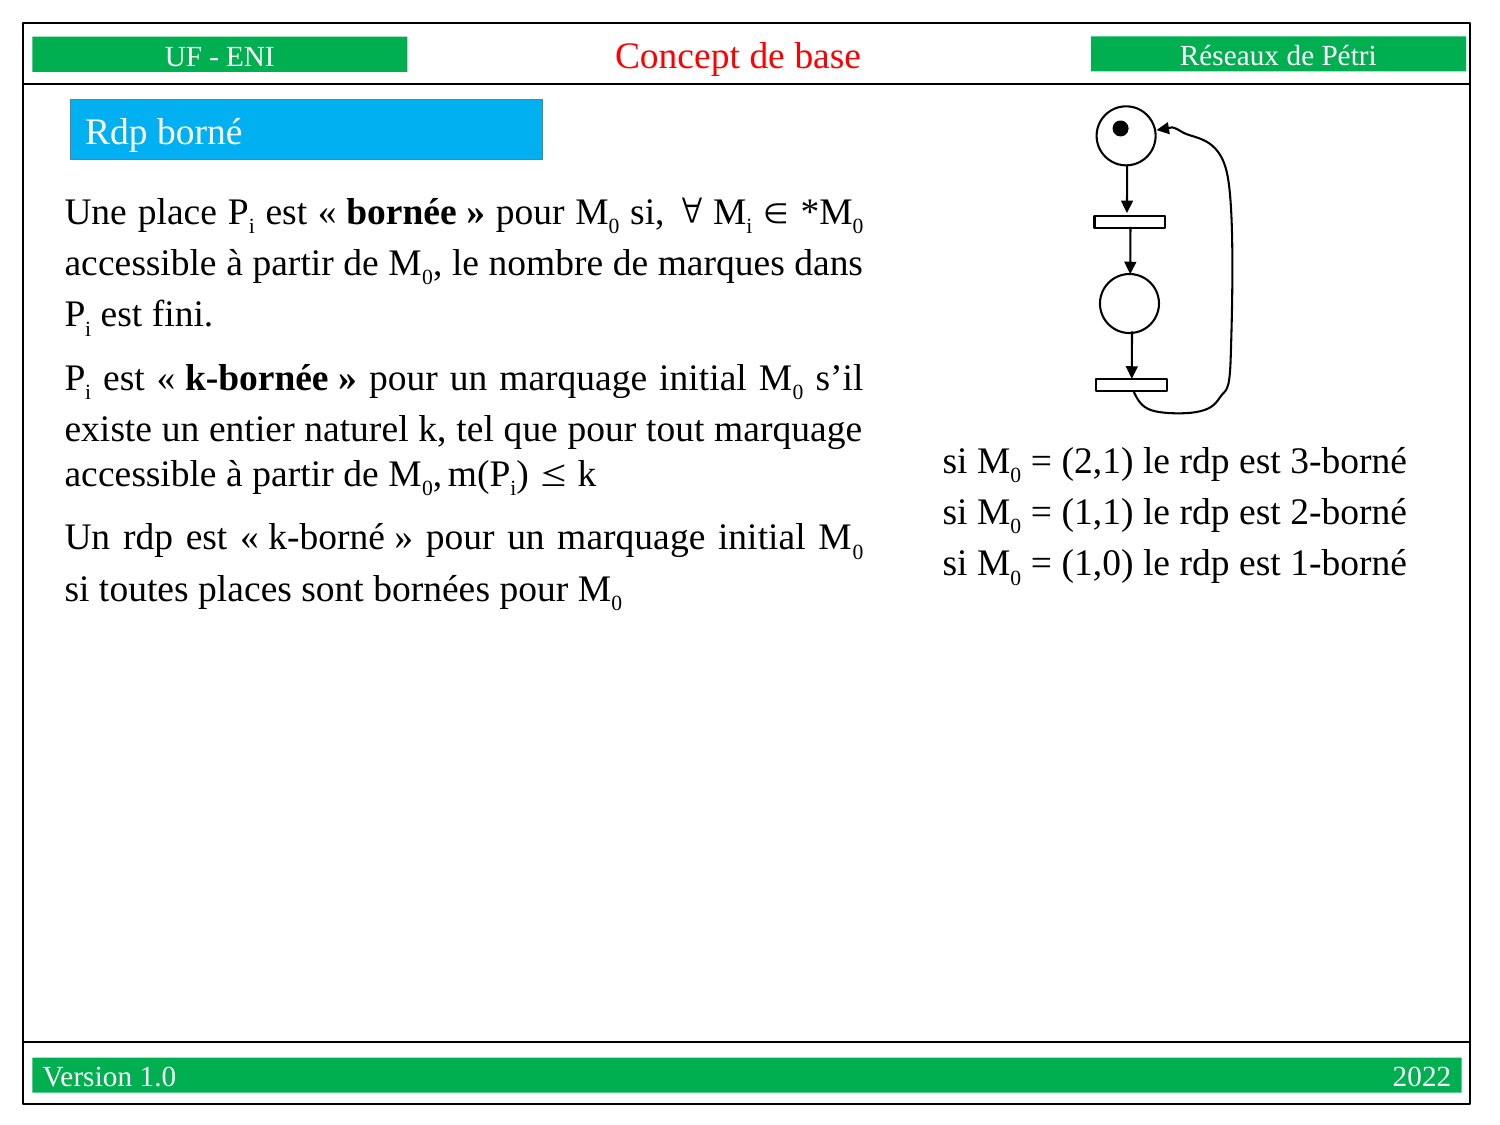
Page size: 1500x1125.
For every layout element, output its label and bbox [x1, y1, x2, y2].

text_box [23, 23, 1471, 1105]
